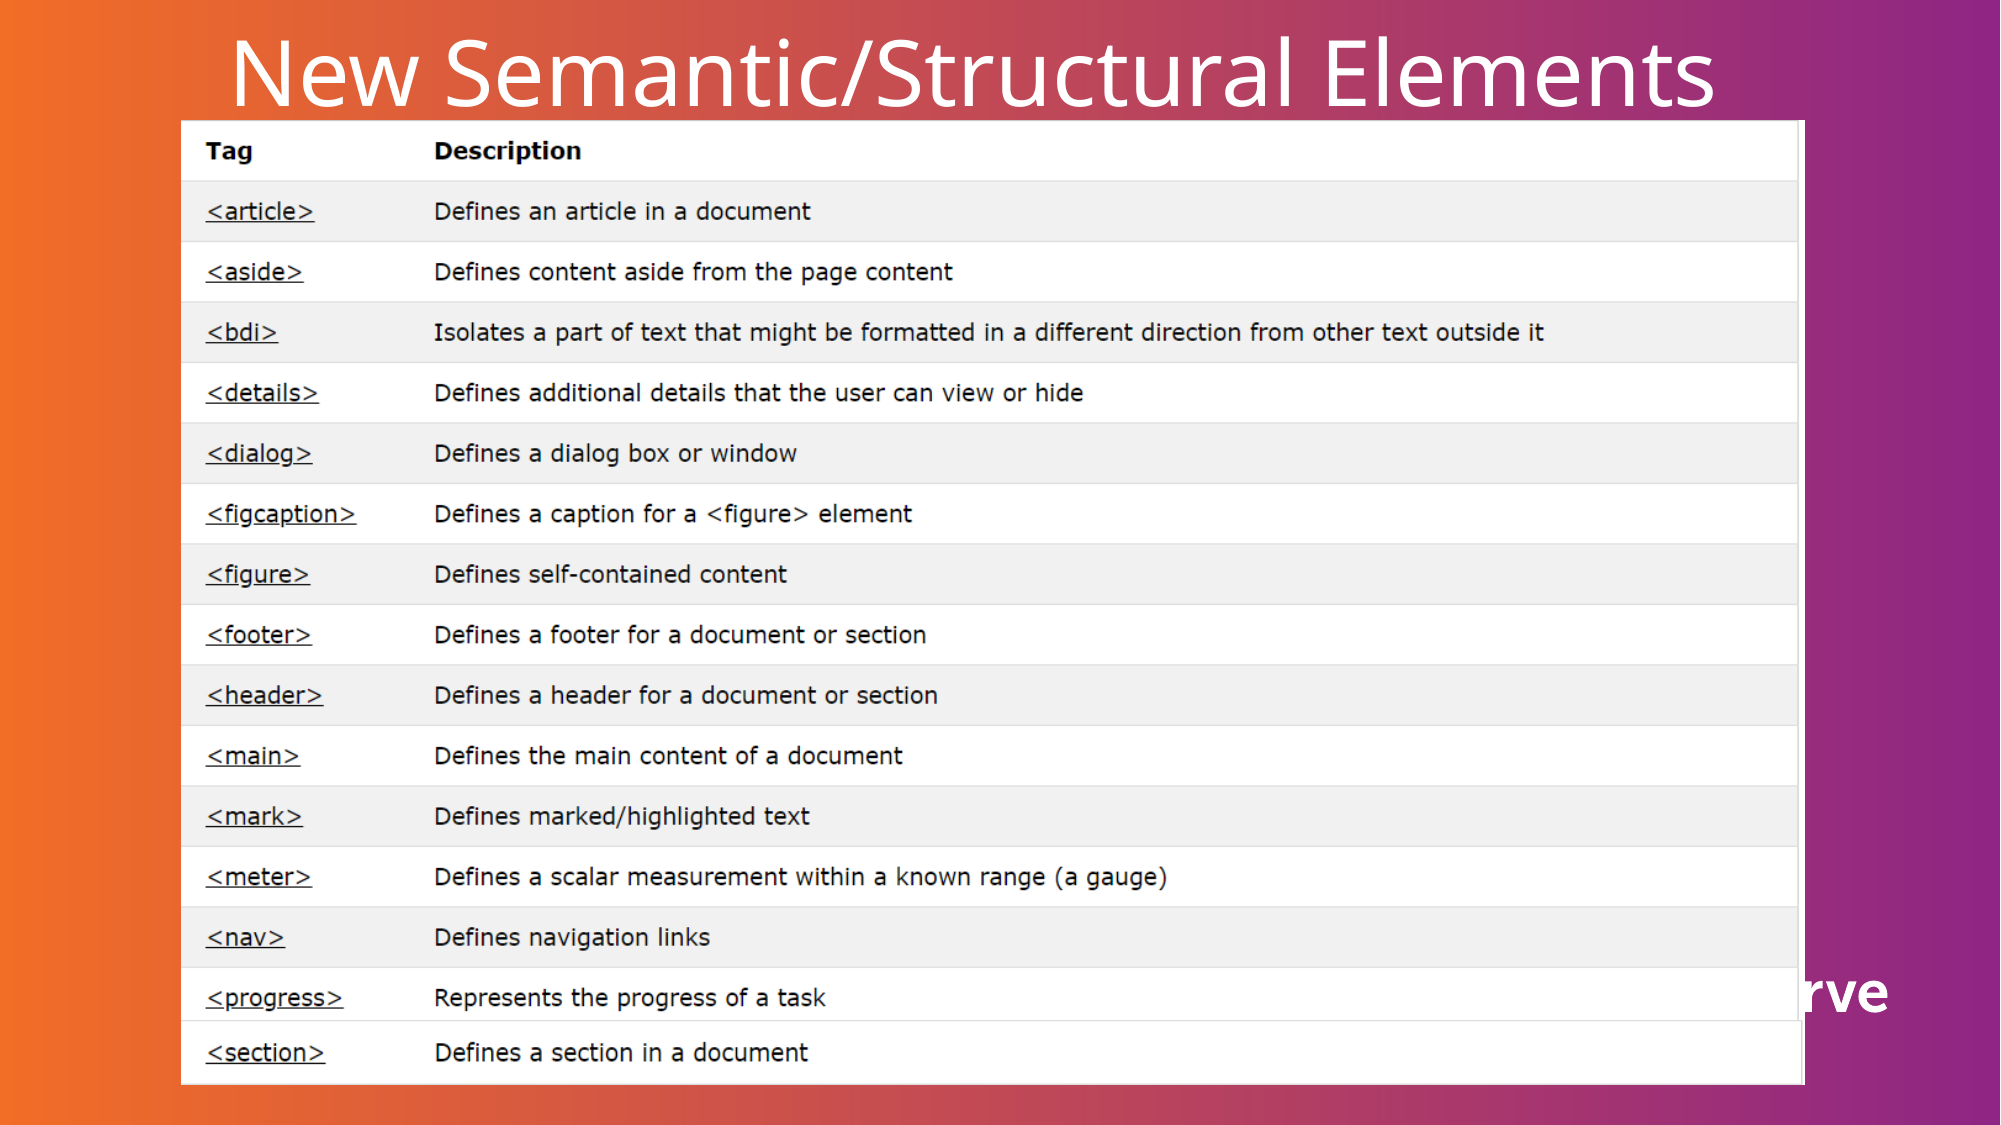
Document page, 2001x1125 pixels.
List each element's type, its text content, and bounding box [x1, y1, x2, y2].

picture [181, 120, 1805, 1085]
title New Semantic/Structural Elements [93, 19, 1869, 165]
